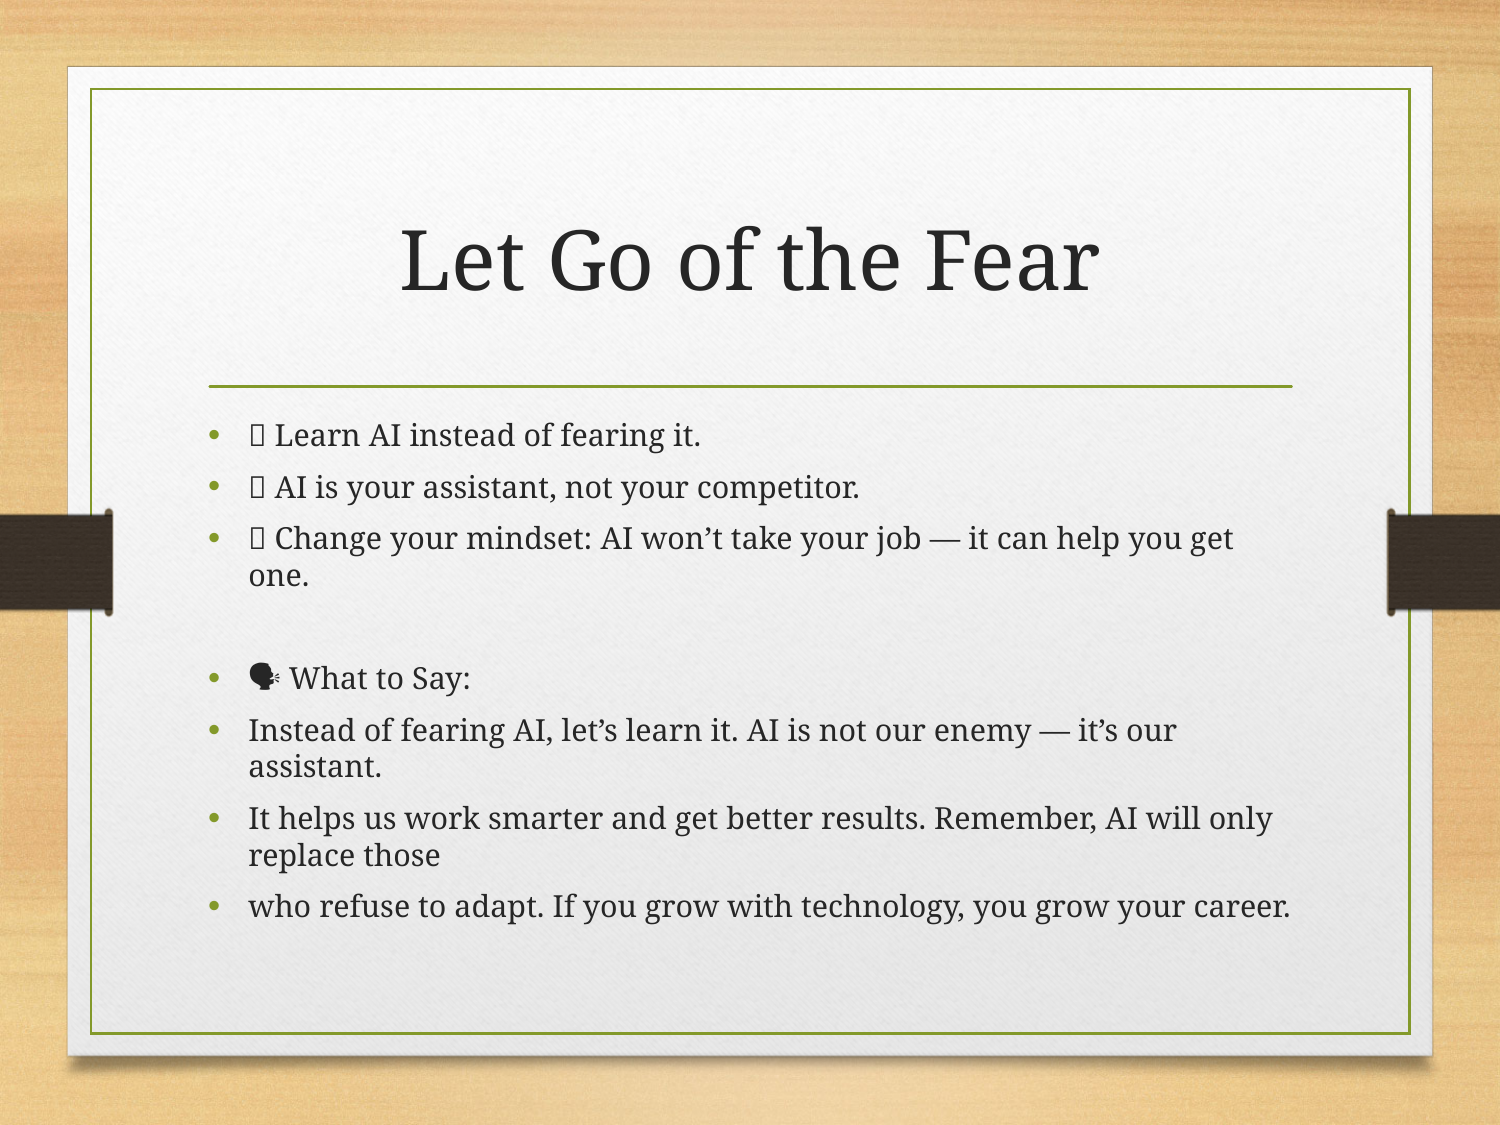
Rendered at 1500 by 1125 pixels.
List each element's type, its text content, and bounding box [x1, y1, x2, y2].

title Let Go of the Fear [193, 150, 1309, 365]
picture [0, 0, 1500, 1125]
list 🚀 Learn AI instead of fearing it. 💬 AI is your assistant, not your competitor. ✅ Change your mindset: AI won’t take your job — it can help you get one. 🗣️ What to Say: Instead of fearing AI, let’s learn it. AI is not our enemy — it’s our assistant. It helps us work smarter and get better results. Remember, AI will only replace those who refuse to adapt. If you grow with technology, you grow your career. [193, 408, 1309, 974]
